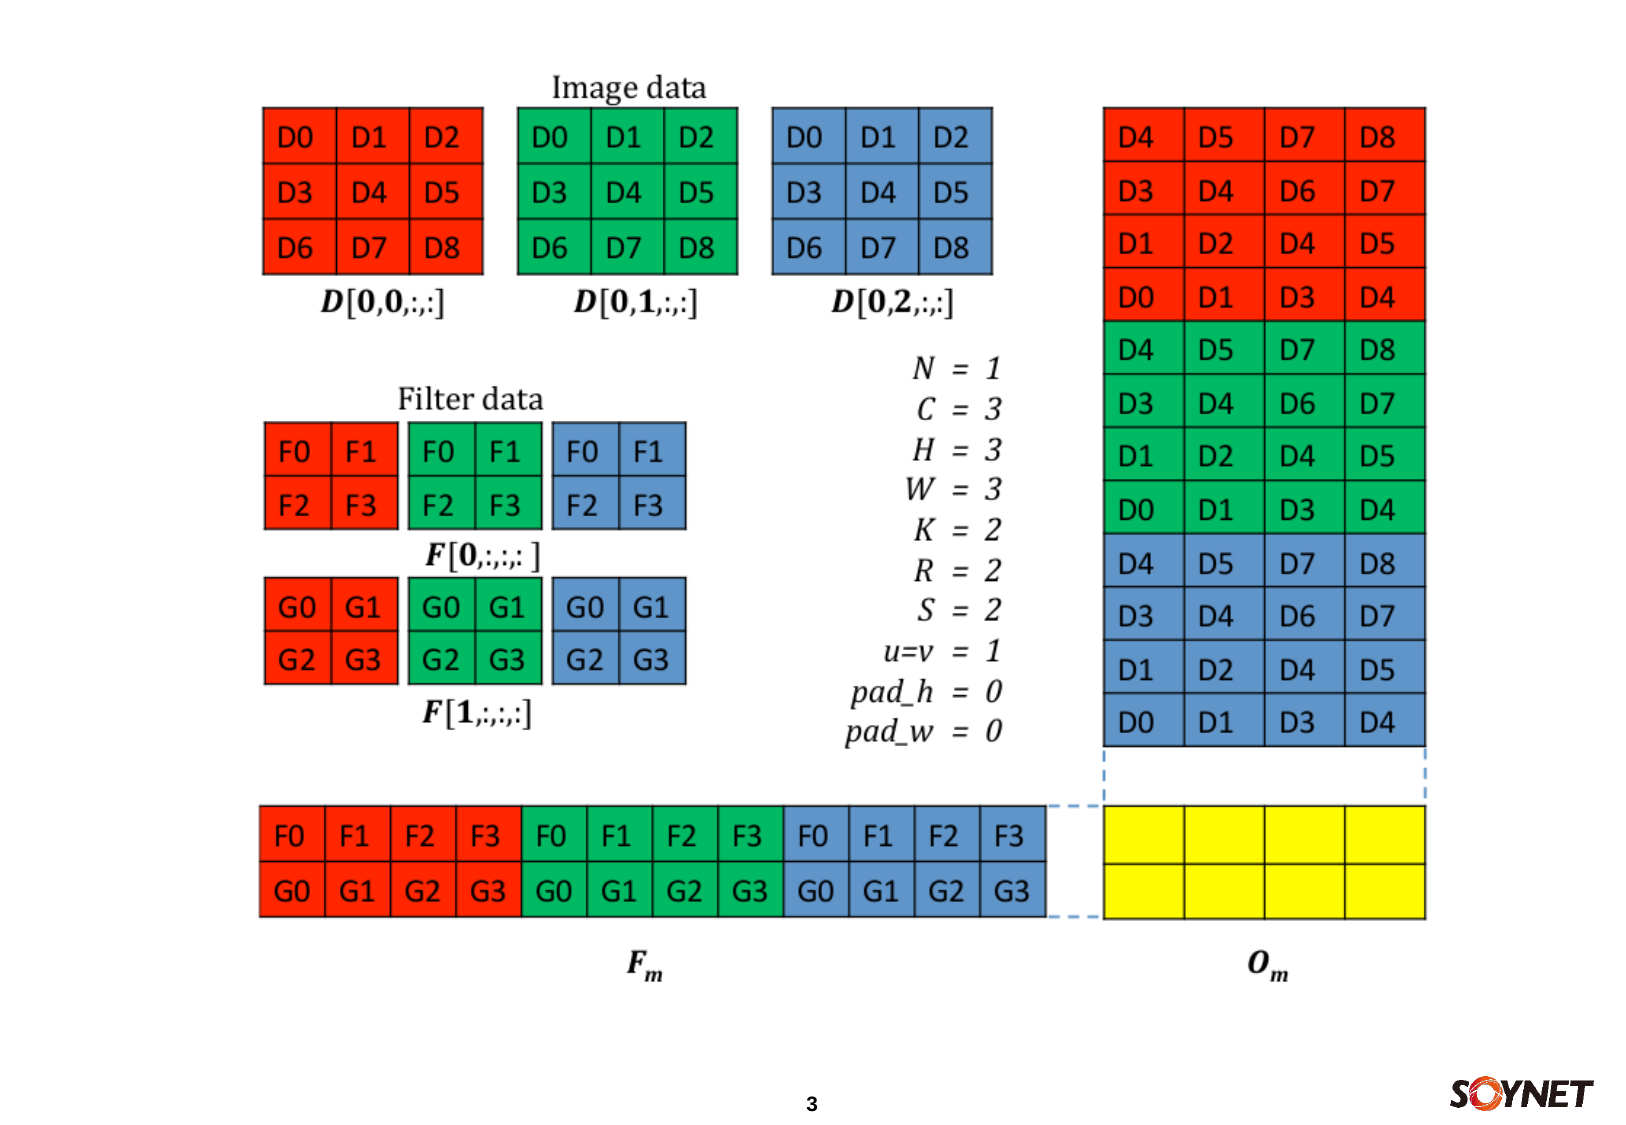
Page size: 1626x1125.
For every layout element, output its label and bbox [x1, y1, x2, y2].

picture [1450, 1076, 1594, 1111]
picture [192, 24, 1468, 1027]
